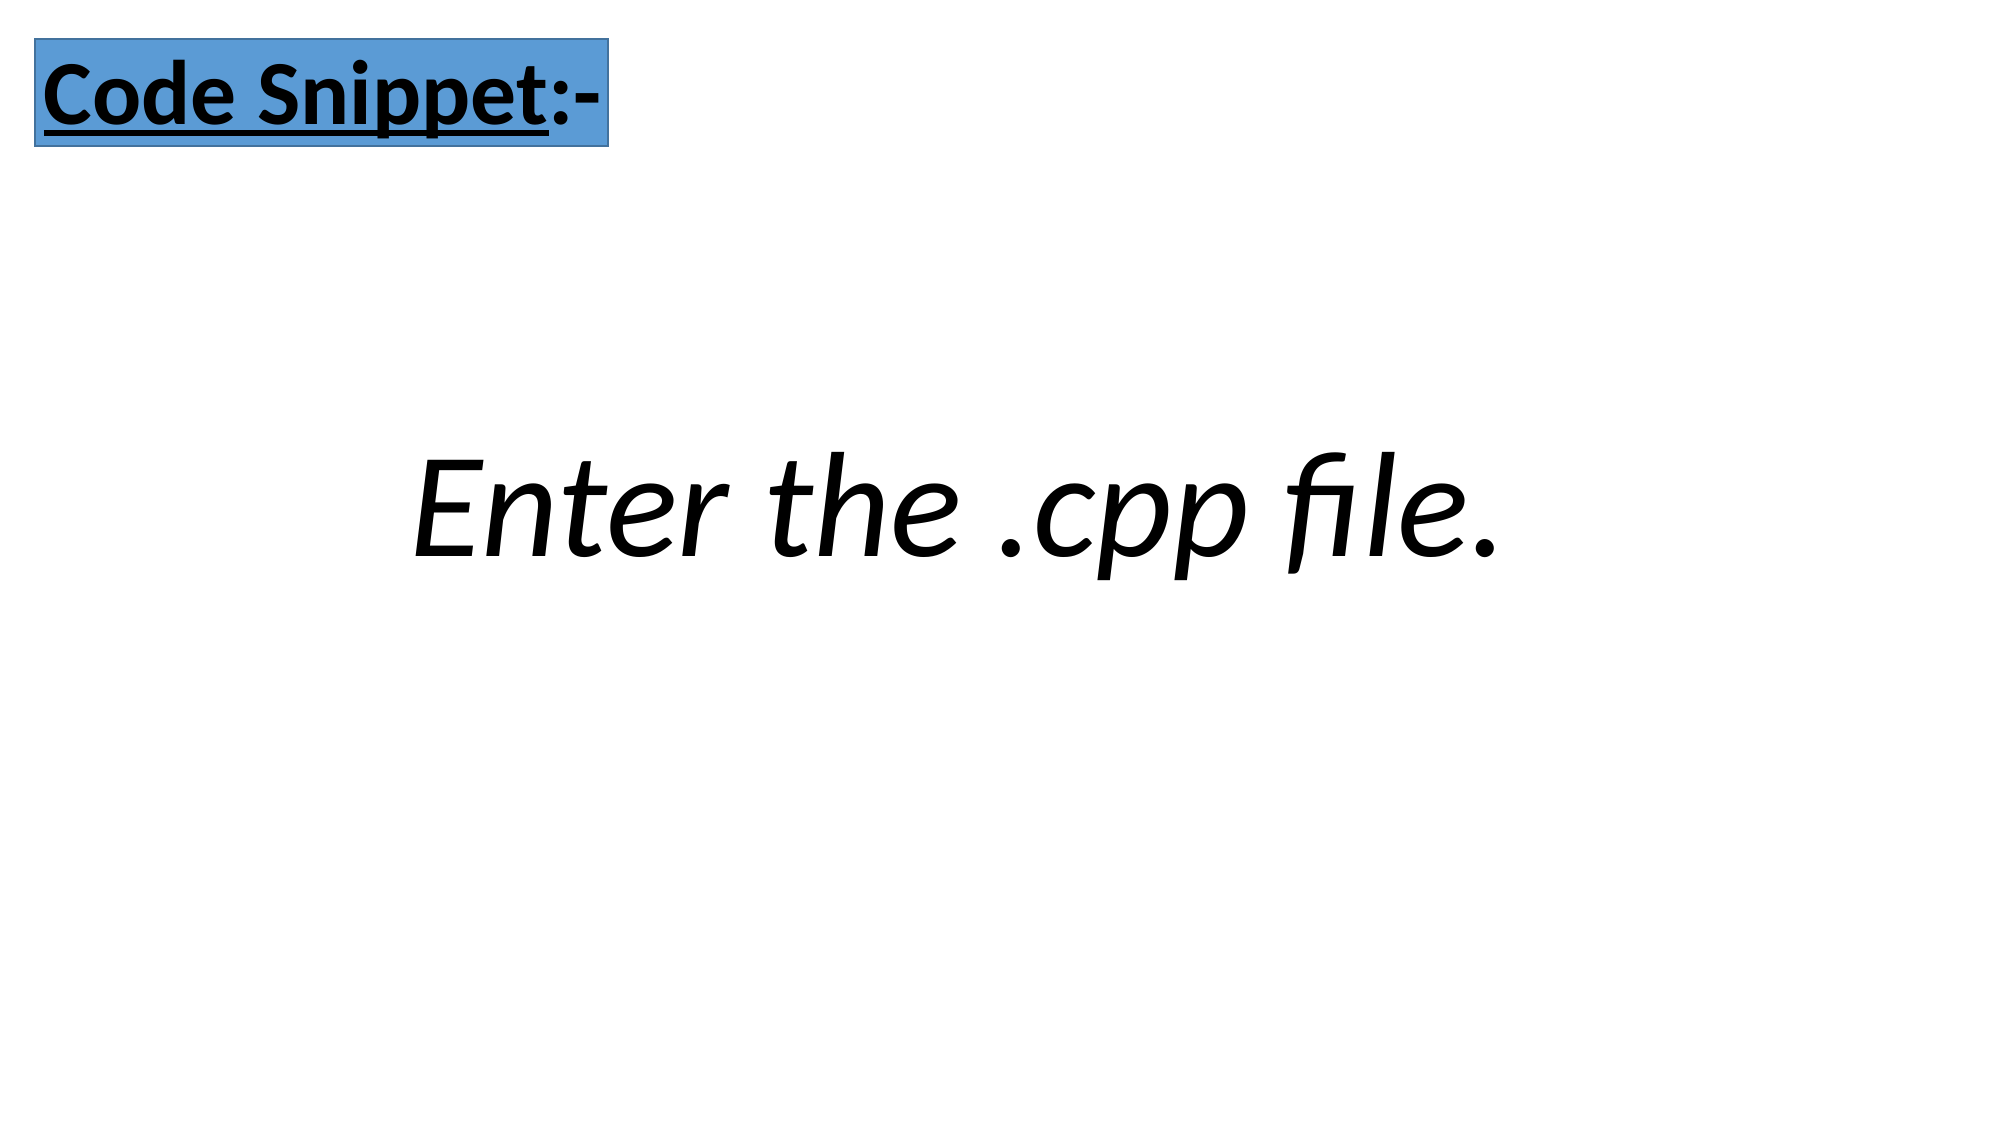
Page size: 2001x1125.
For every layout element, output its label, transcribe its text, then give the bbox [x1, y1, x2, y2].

text_box Enter the .cpp file. [394, 399, 1648, 594]
text_box Code Snippet:- [29, 25, 647, 150]
